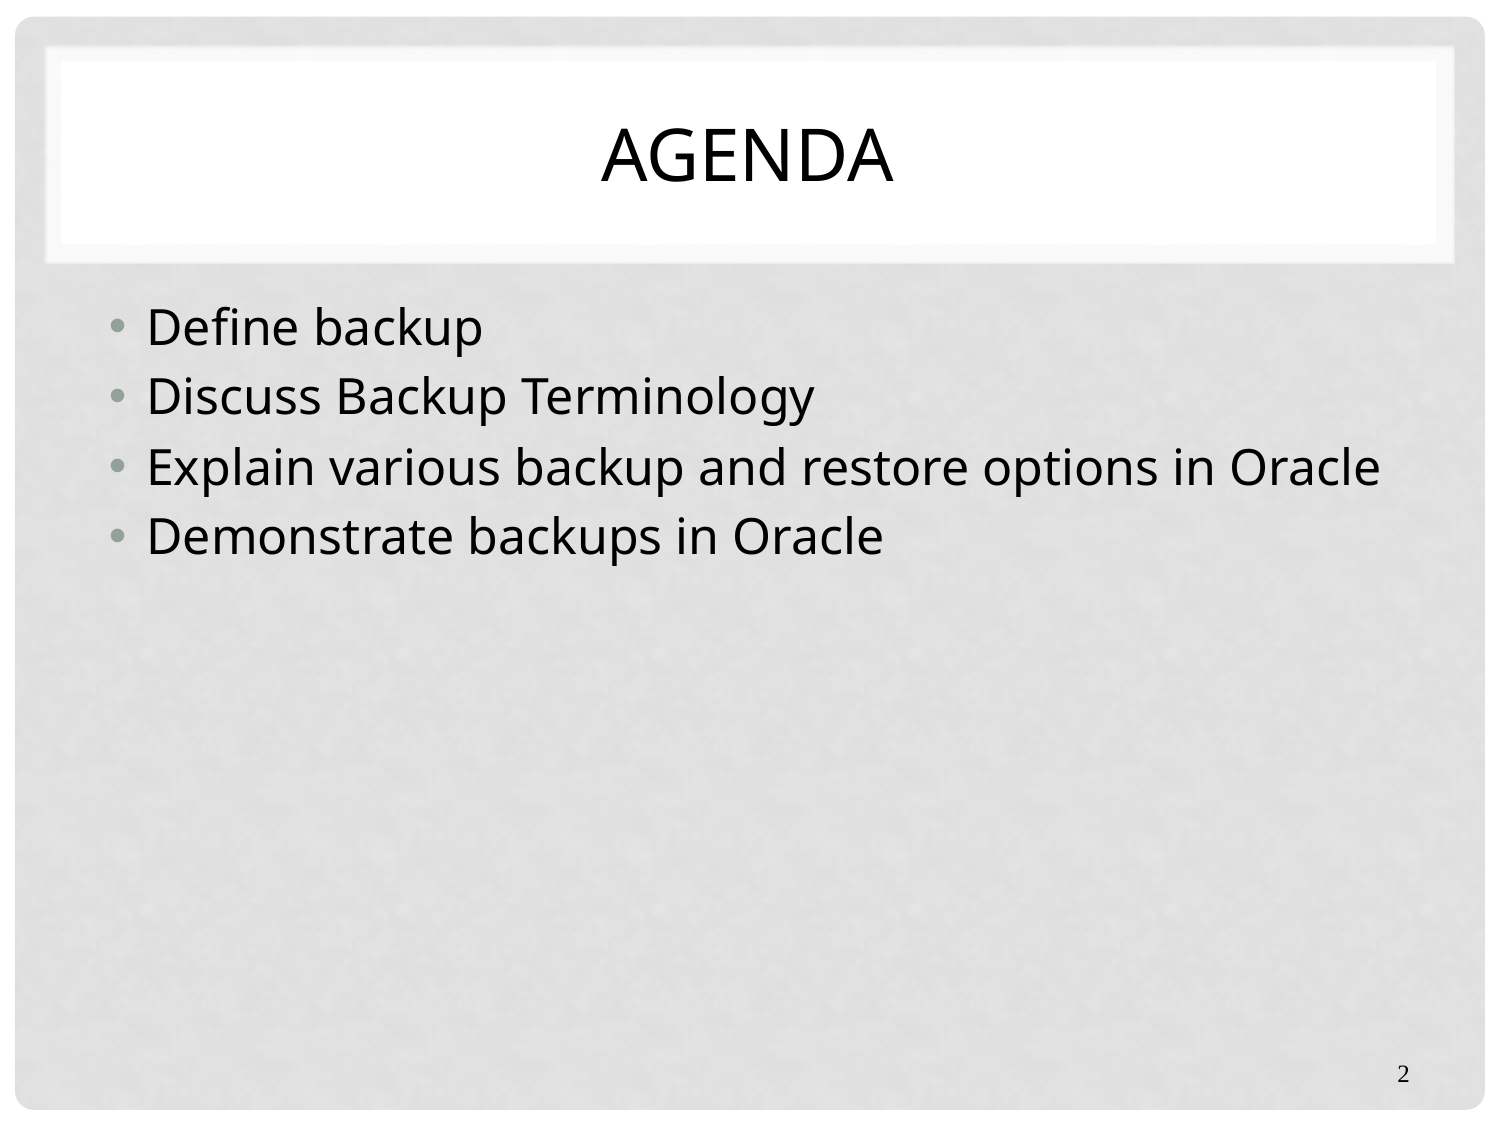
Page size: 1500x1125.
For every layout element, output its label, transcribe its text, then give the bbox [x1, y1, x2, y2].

title Agenda [69, 66, 1425, 238]
slide_number 2 [1074, 1042, 1425, 1103]
list Define backup Discuss Backup Terminology Explain various backup and restore options in Oracle Demonstrate backups in Oracle [75, 287, 1425, 1005]
